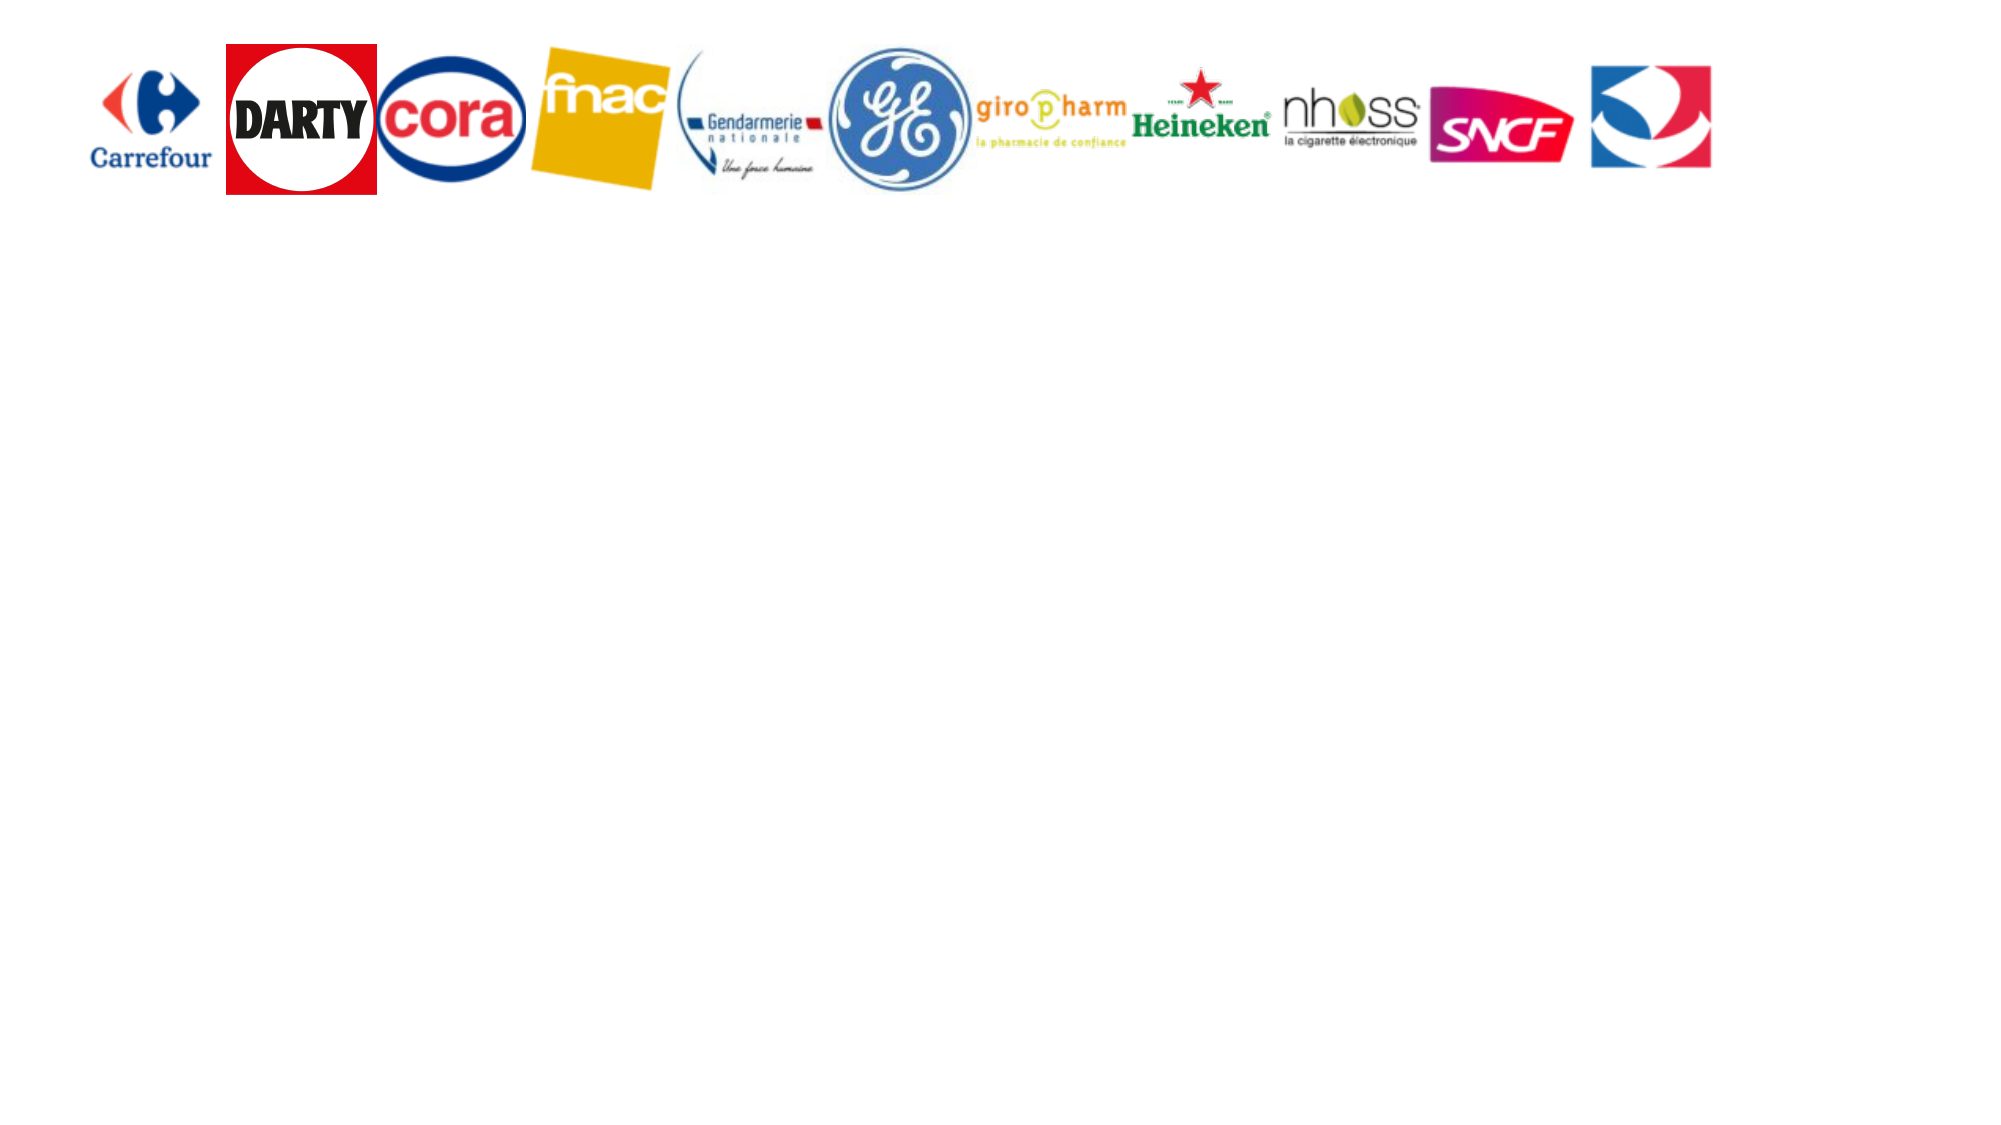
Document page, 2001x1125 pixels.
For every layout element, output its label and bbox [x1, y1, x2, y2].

picture [76, 44, 1727, 202]
